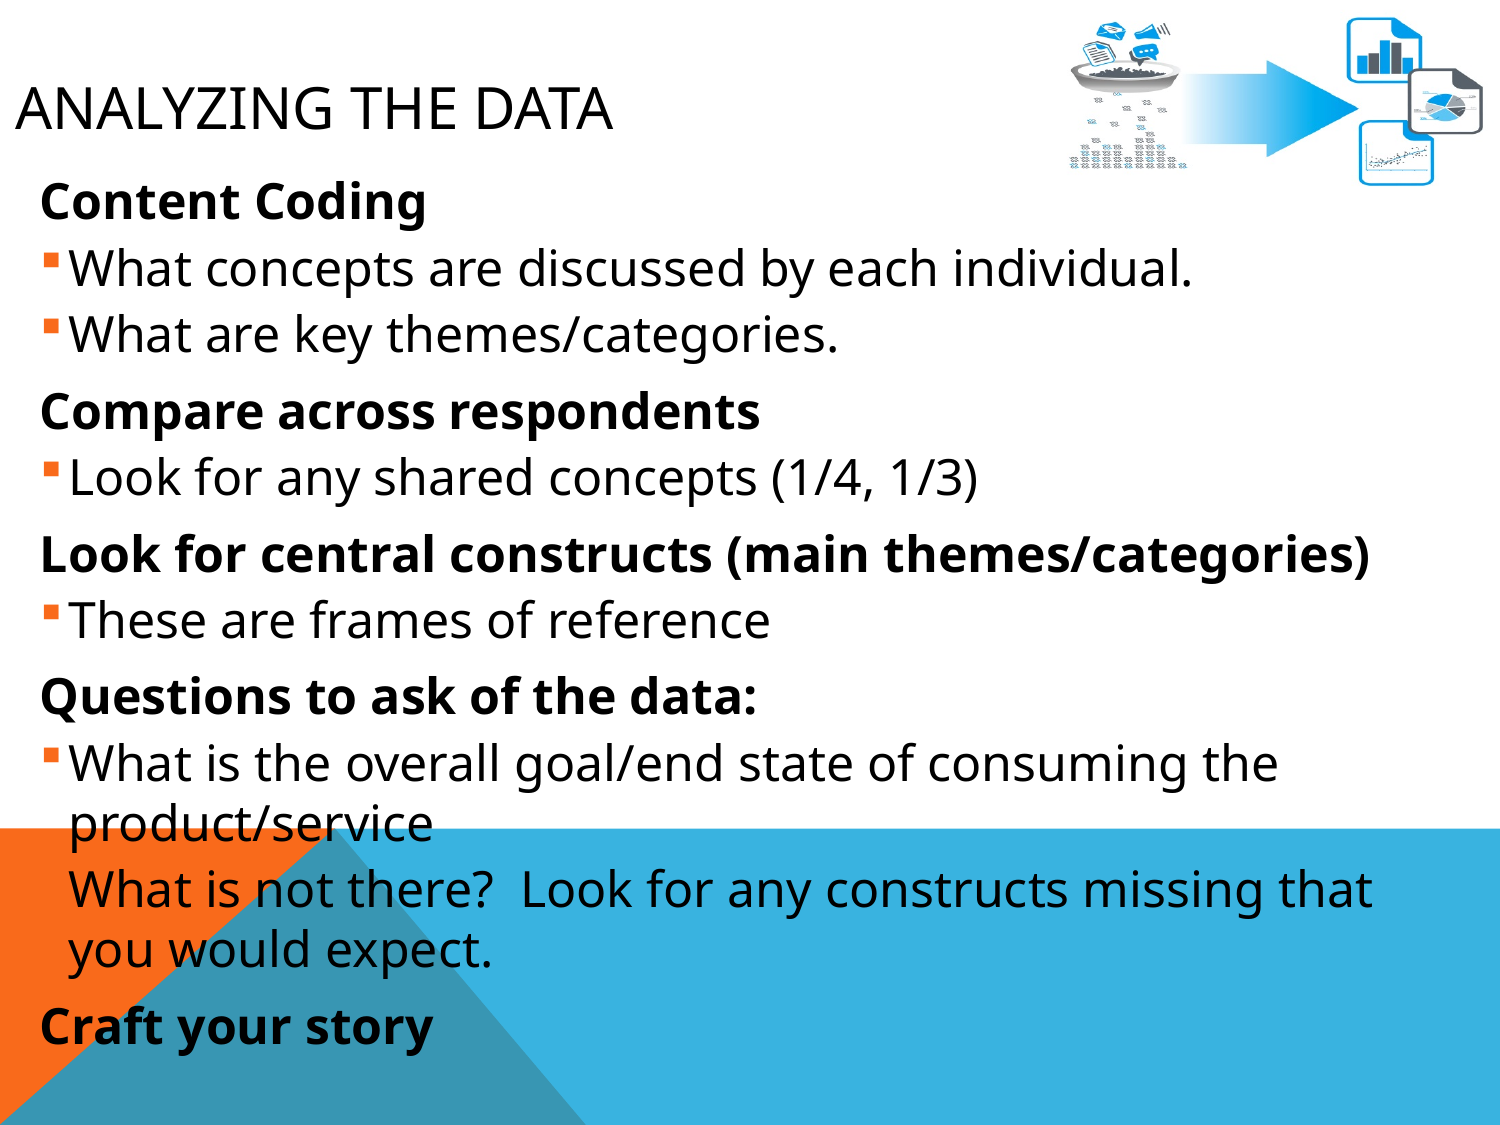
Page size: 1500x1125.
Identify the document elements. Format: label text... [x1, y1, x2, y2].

list Content Coding What concepts are discussed by each individual. What are key themes/categories. Compare across respondents Look for any shared concepts (1/4, 1/3) Look for central constructs (main themes/categories) These are frames of reference Questions to ask of the data: What is the overall goal/end state of consuming the product/service What is not there? Look for any constructs missing that you would expect. Craft your story [24, 162, 1463, 1125]
title Analyzing the Data [0, 31, 938, 182]
picture [1012, 0, 1498, 213]
